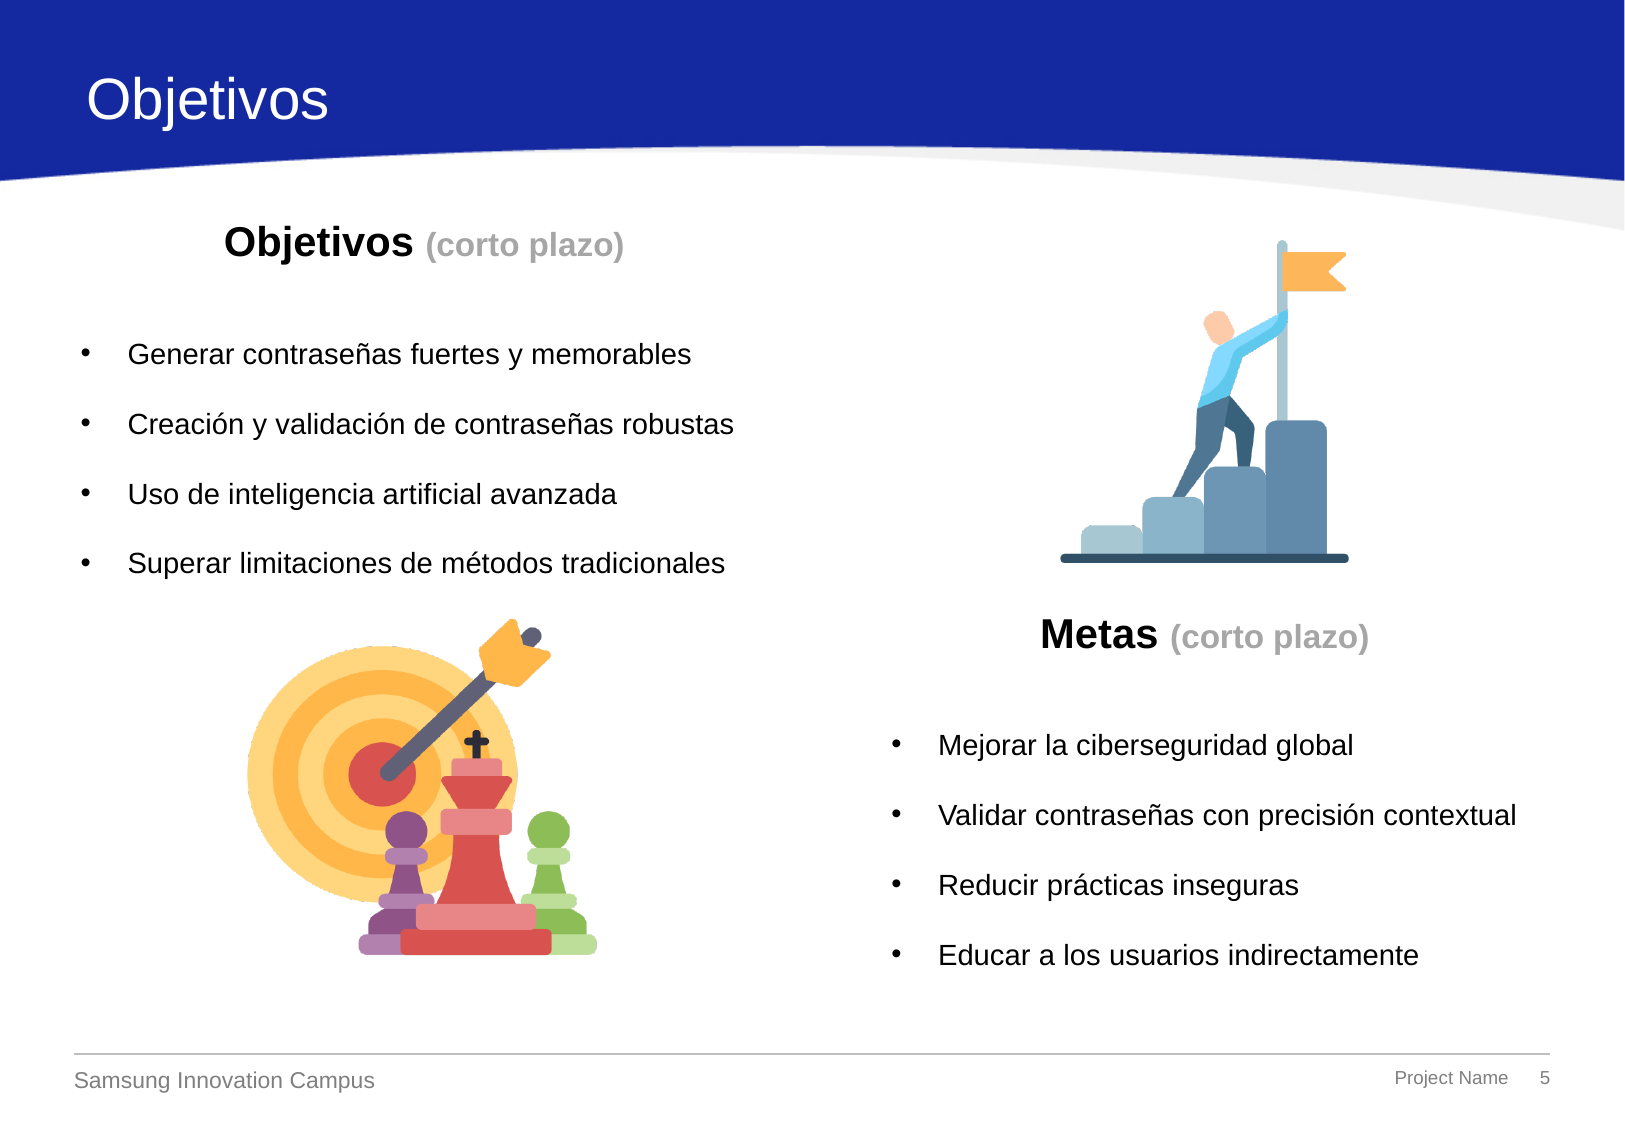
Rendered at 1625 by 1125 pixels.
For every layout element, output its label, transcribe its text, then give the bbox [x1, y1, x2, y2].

picture [0, 0, 1625, 1125]
text_box Objetivos [86, 61, 851, 132]
text_box Objetivos (corto plazo) Generar contraseñas fuertes y memorables Creación y validación de contraseñas robustas Uso de inteligencia artificial avanzada Superar limitaciones de métodos tradicionales [65, 207, 784, 623]
text_box Metas (corto plazo) Mejorar la ciberseguridad global Validar contraseñas con precisión contextual Reducir prácticas inseguras Educar a los usuarios indirectamente [876, 599, 1533, 1014]
